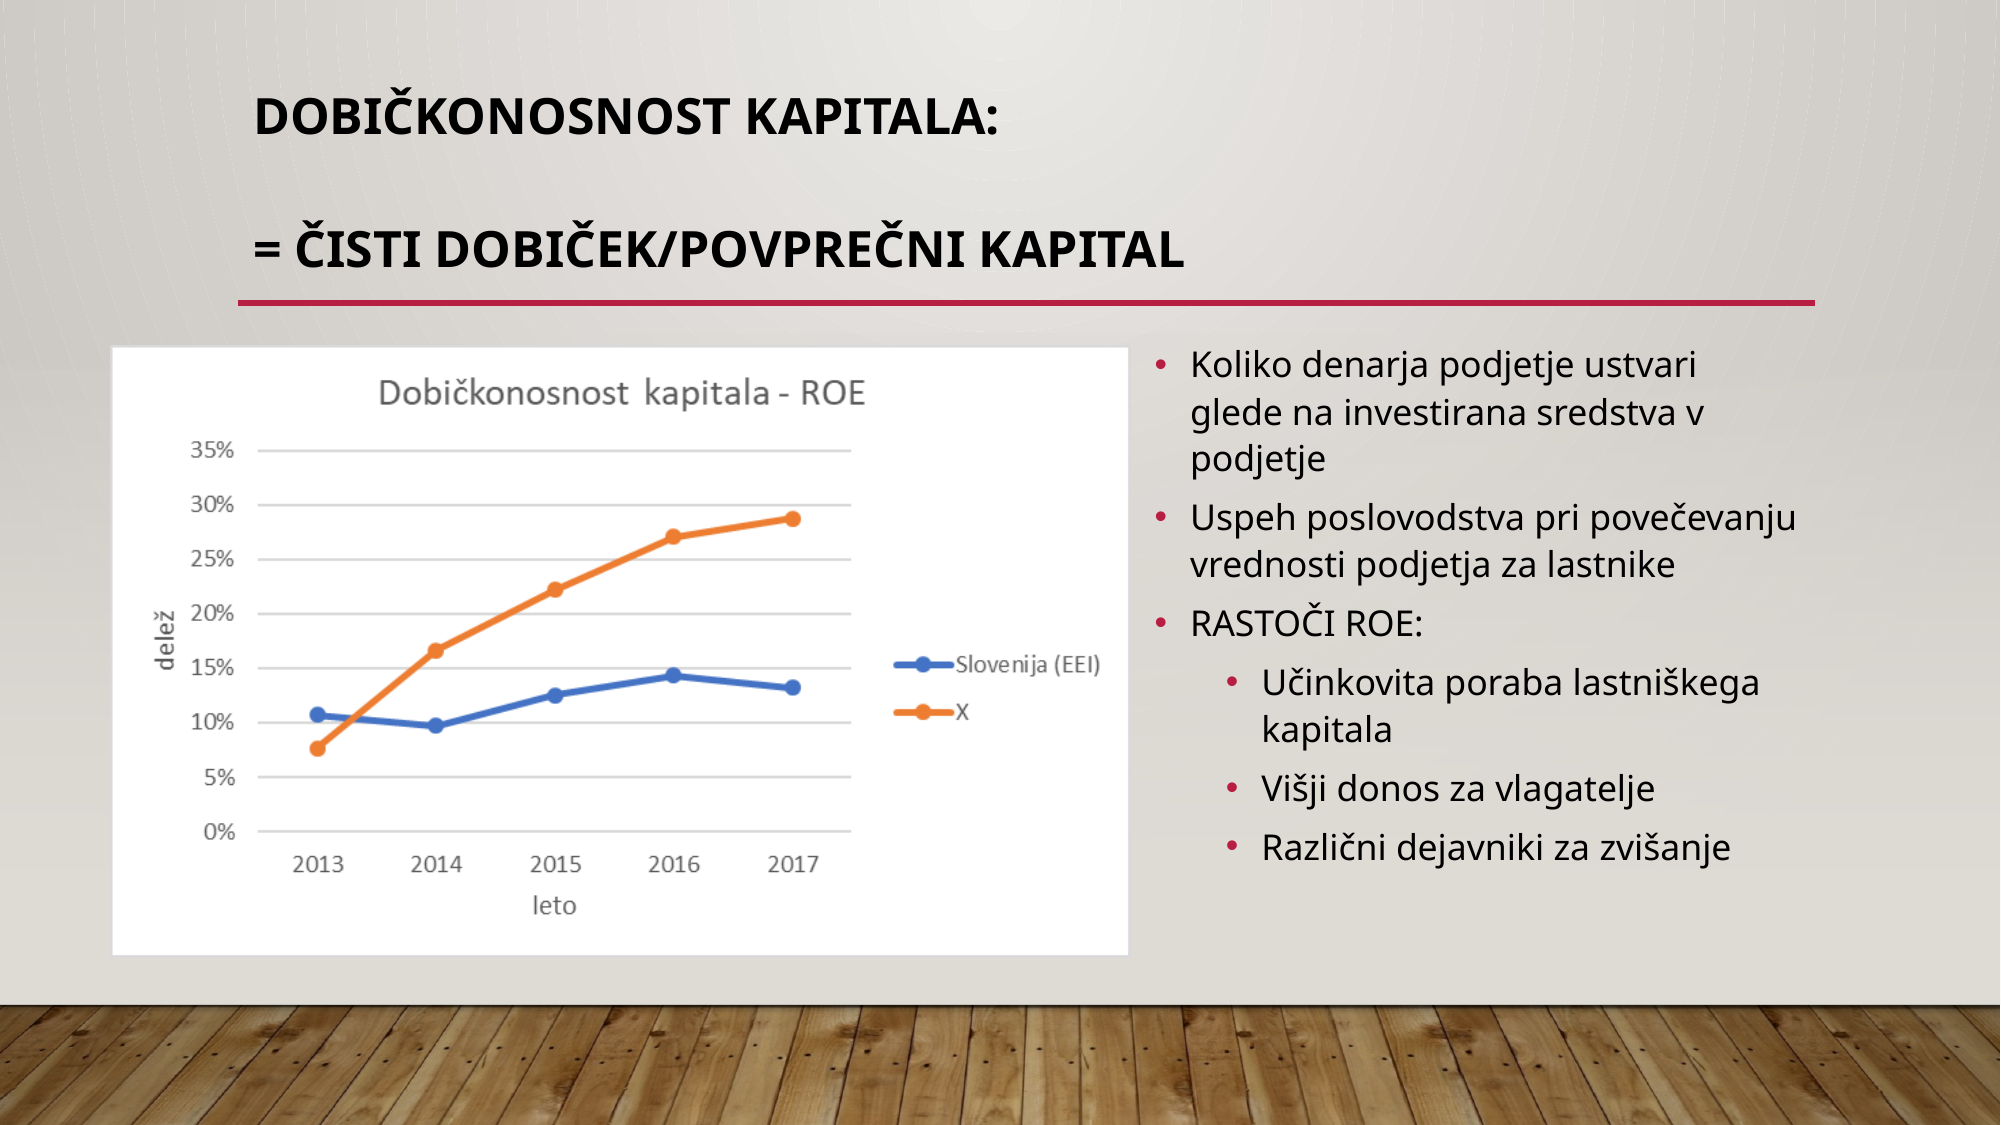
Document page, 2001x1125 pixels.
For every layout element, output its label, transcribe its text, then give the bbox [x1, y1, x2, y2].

picture [0, 1006, 2000, 1125]
text_box Koliko denarja podjetje ustvari glede na investirana sredstva v podjetje Uspeh poslovodstva pri povečevanju vrednosti podjetja za lastnike RASTOČI ROE: Učinkovita poraba lastniškega kapitala Višji donos za vlagatelje Različni dejavniki za zvišanje [1130, 330, 1814, 897]
text_box DOBIČKONOSNOST KAPITALA: = Čisti dobiček/povprečni kapital [238, 83, 1814, 256]
picture [110, 345, 1131, 958]
text_box [0, 330, 2000, 1004]
